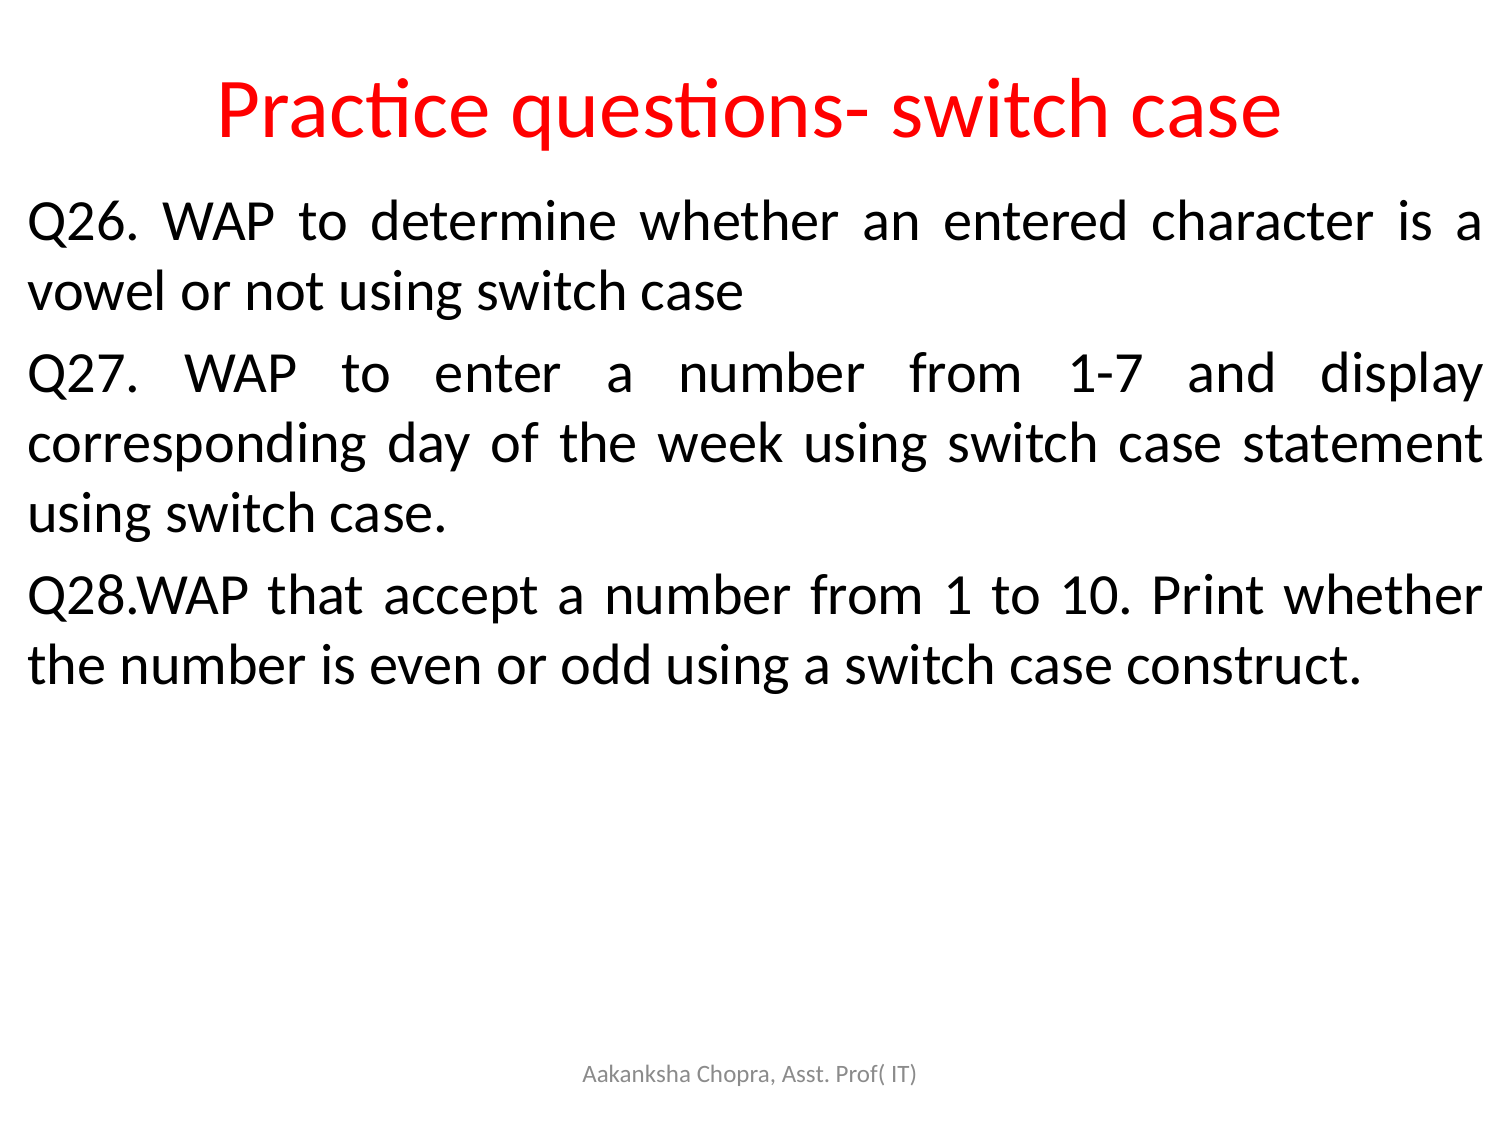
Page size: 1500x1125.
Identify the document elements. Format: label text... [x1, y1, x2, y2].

footer Aakanksha Chopra, Asst. Prof( IT) [512, 1042, 988, 1103]
list Q26. WAP to determine whether an entered character is a vowel or not using switch case Q27. WAP to enter a number from 1-7 and display corresponding day of the week using switch case statement using switch case. Q28.WAP that accept a number from 1 to 10. Print whether the number is even or odd using a switch case construct. [12, 174, 1500, 1100]
title Practice questions- switch case [75, 45, 1425, 163]
